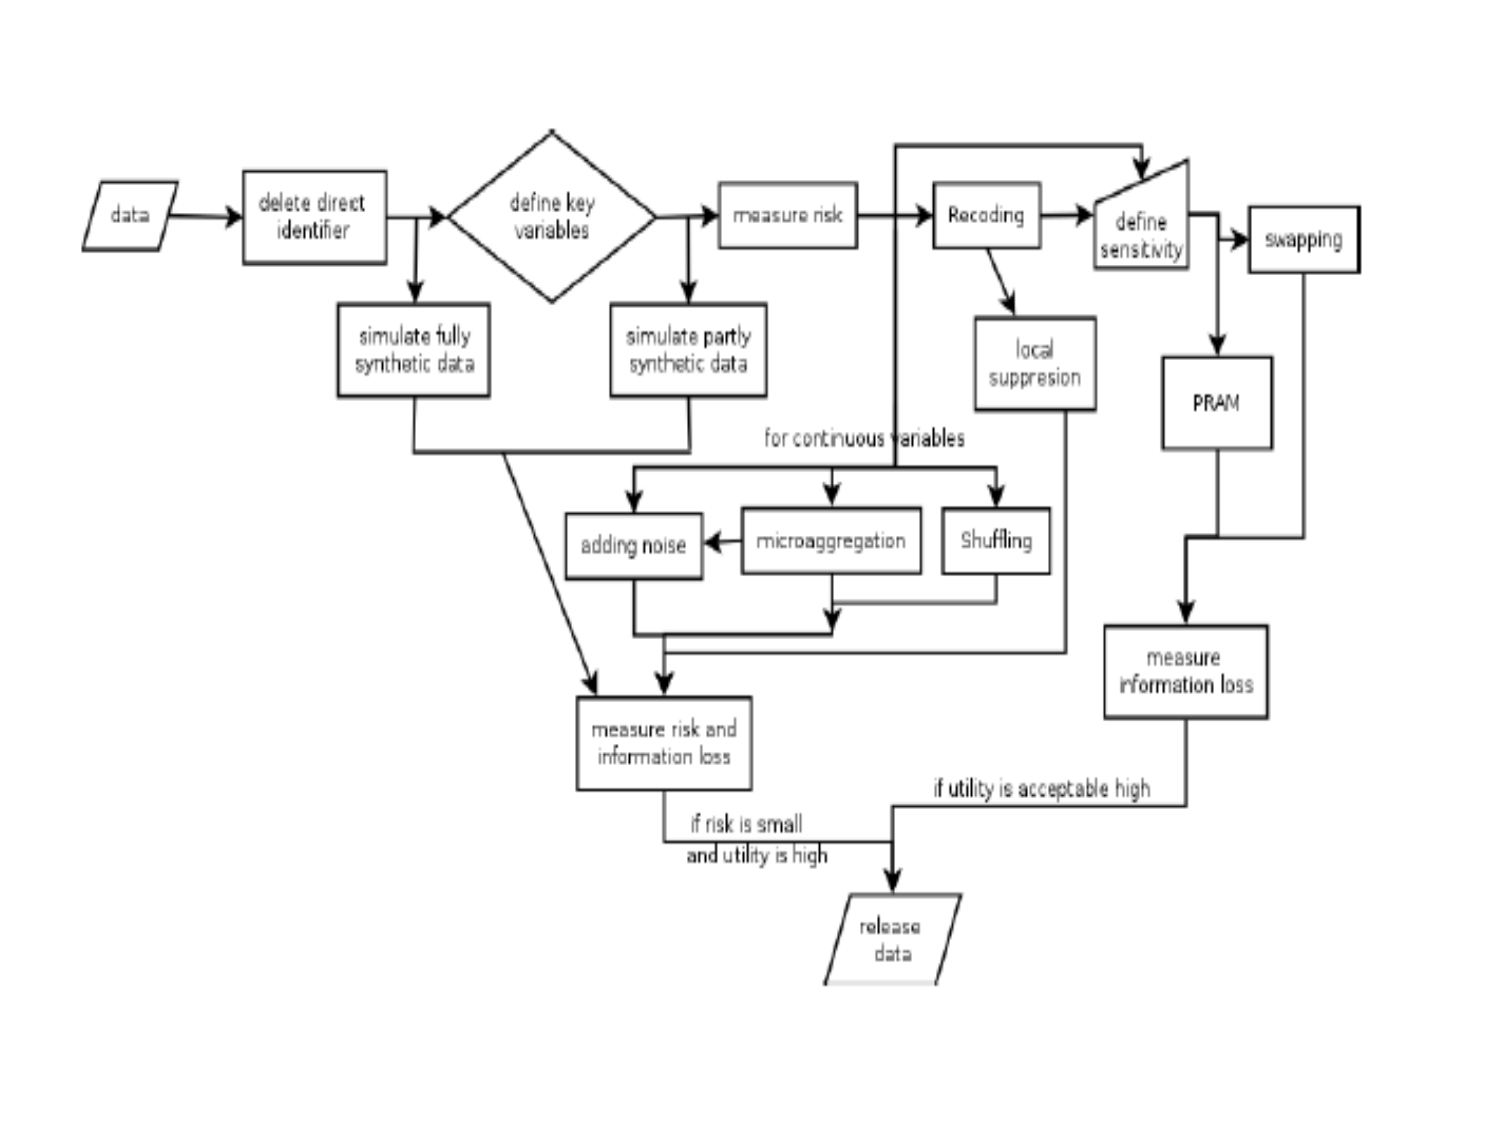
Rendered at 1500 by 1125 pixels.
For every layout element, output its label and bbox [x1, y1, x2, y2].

picture [41, 77, 1412, 1024]
